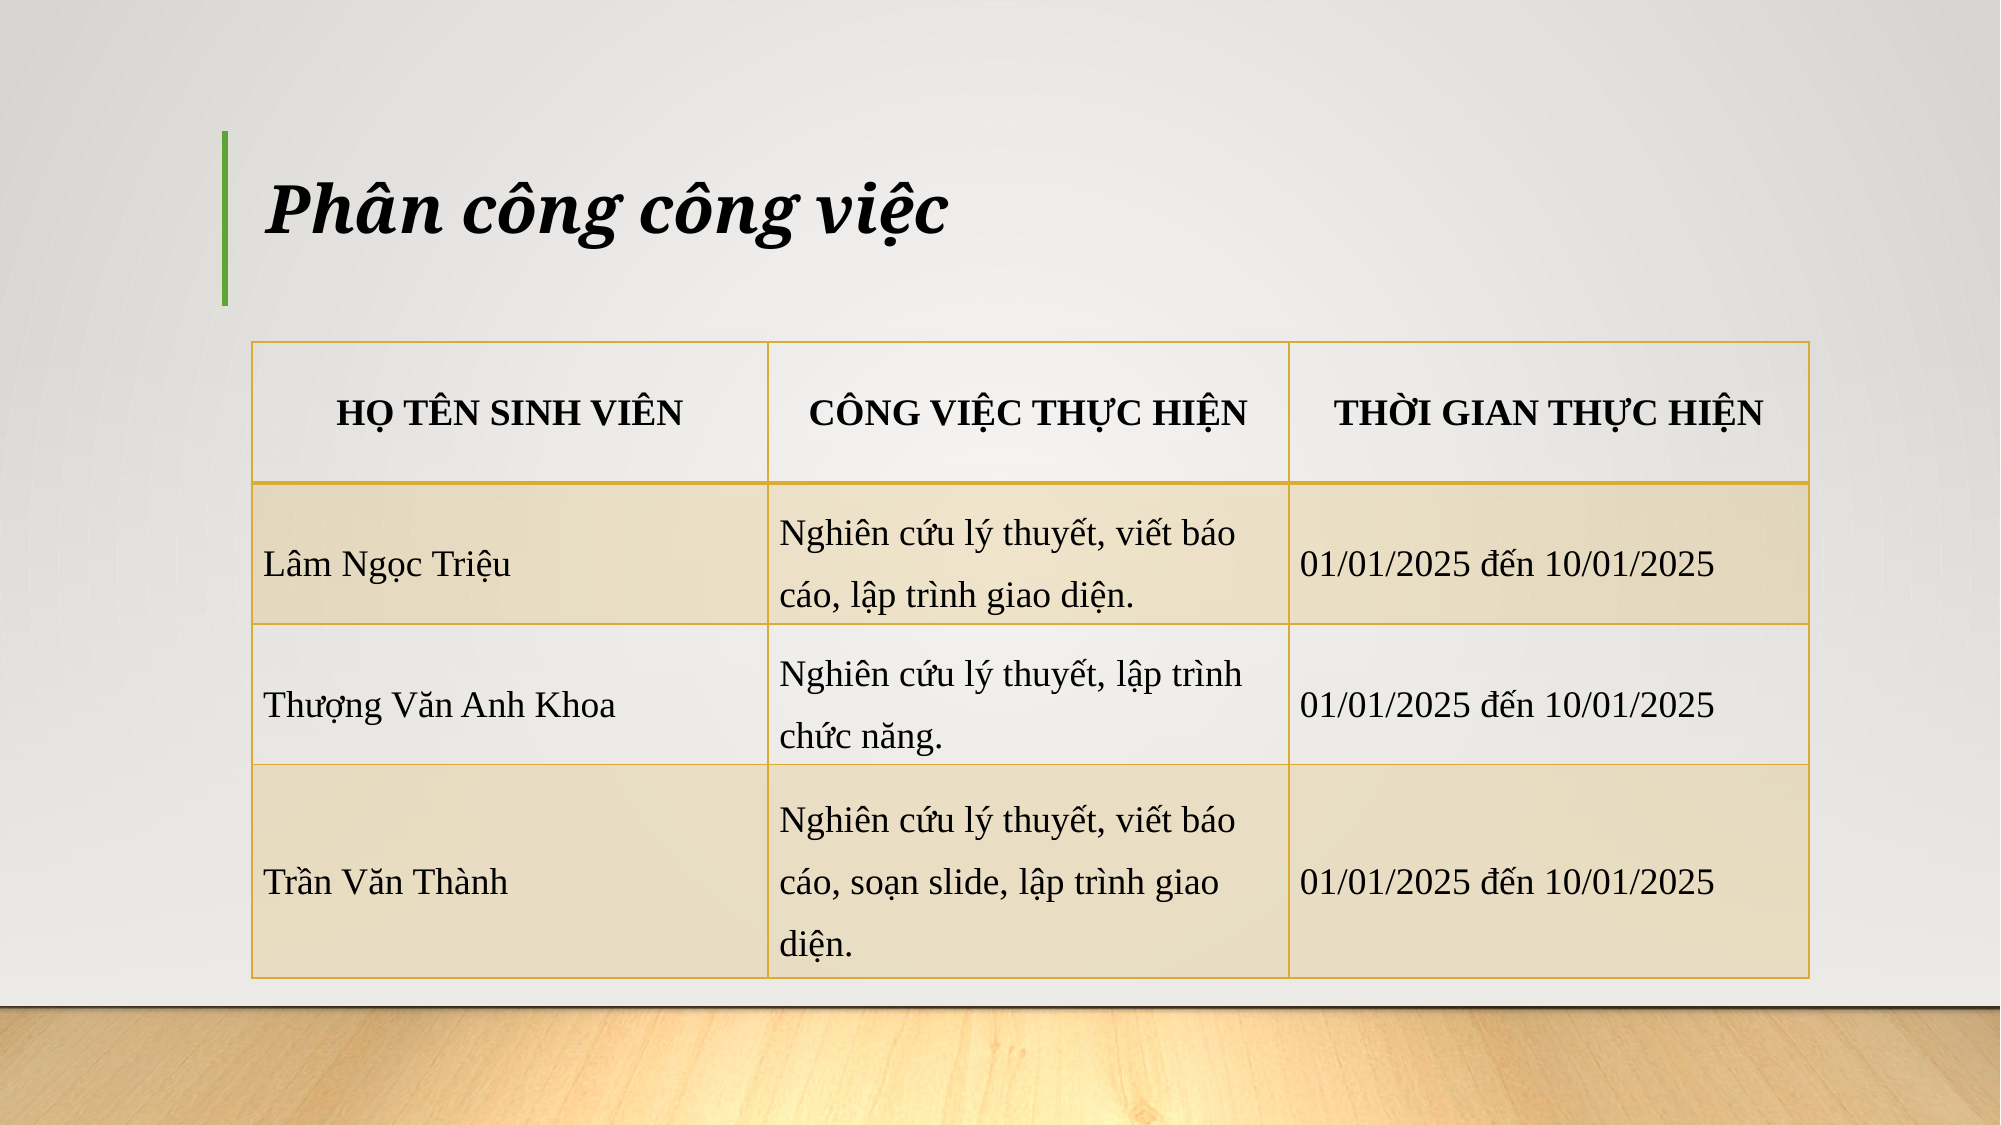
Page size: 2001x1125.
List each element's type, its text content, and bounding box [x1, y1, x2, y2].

table_header THỜI GIAN THỰC HIỆN [1290, 343, 1808, 481]
table_cell 01/01/2025 đến 10/01/2025 [1290, 485, 1808, 623]
picture [0, 1006, 2000, 1125]
table_cell Lâm Ngọc Triệu [253, 485, 767, 623]
table_header CÔNG VIỆC THỰC HIỆN [769, 343, 1288, 481]
table_cell 01/01/2025 đến 10/01/2025 [1290, 765, 1808, 977]
table_cell Trần Văn Thành [253, 765, 767, 977]
table_cell Nghiên cứu lý thuyết, viết báo cáo, soạn slide, lập trình giao diện. [769, 765, 1288, 977]
table_cell 01/01/2025 đến 10/01/2025 [1290, 625, 1808, 764]
table_cell Nghiên cứu lý thuyết, viết báo cáo, lập trình giao diện. [769, 485, 1288, 623]
table_cell Nghiên cứu lý thuyết, lập trình chức năng. [769, 625, 1288, 764]
table_cell Thượng Văn Anh Khoa [253, 625, 767, 764]
table_header HỌ TÊN SINH VIÊN [253, 343, 767, 481]
title Phân công công việc [251, 82, 1729, 255]
